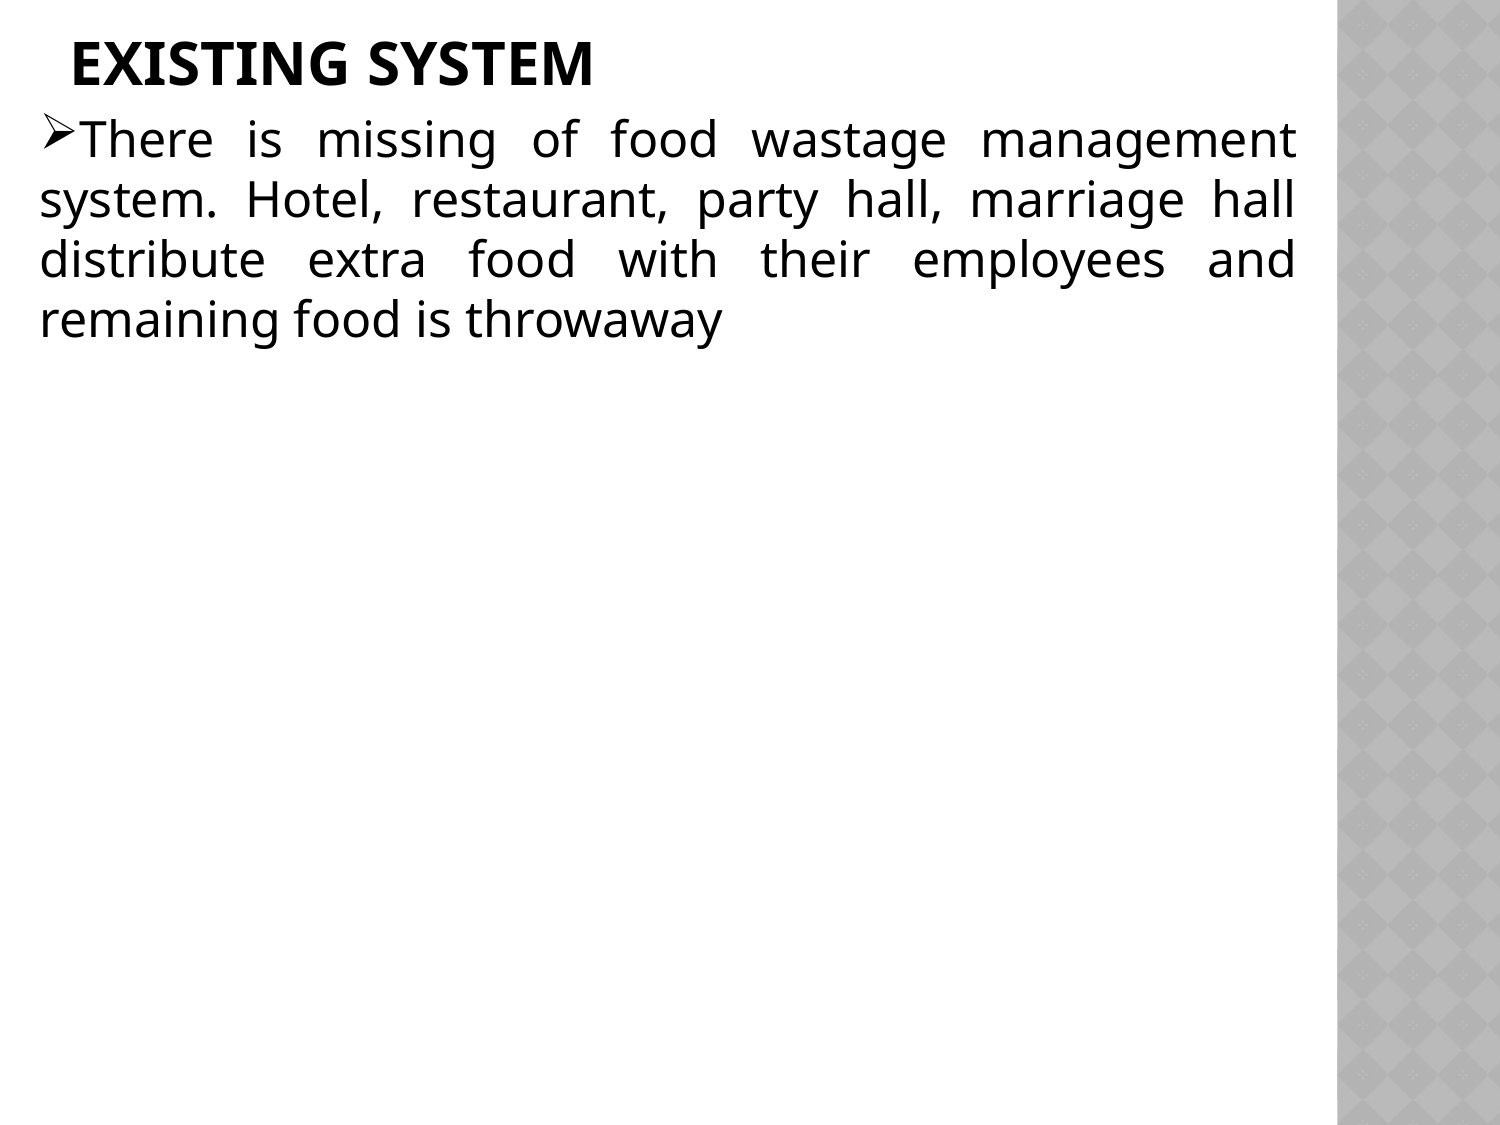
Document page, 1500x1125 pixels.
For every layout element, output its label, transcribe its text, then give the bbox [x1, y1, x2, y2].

title Existing System [62, 24, 1251, 98]
text_box There is missing of food wastage management system. Hotel, restaurant, party hall, marriage hall distribute extra food with their employees and remaining food is throwaway [24, 99, 1313, 355]
